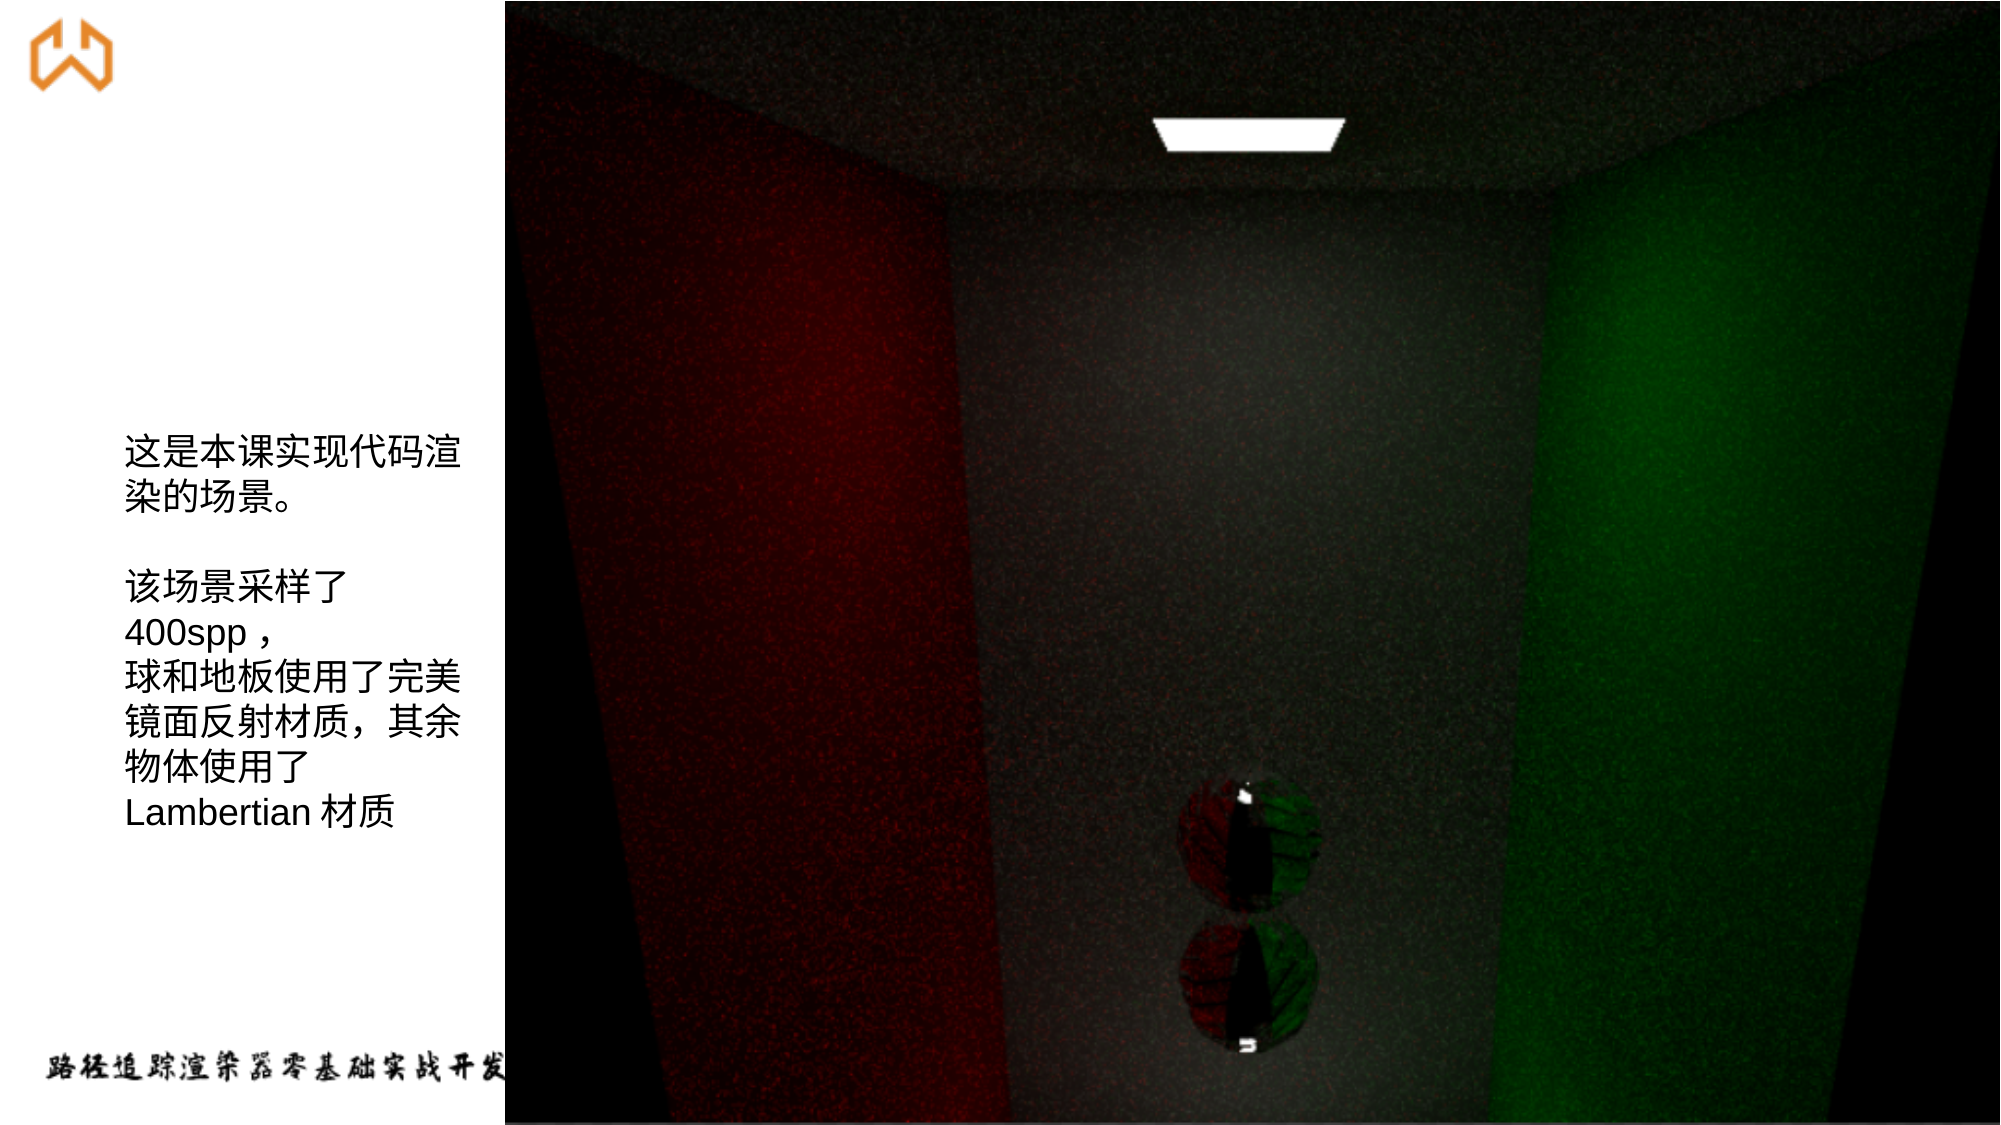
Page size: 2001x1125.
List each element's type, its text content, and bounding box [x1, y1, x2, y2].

picture [0, 0, 2001, 1125]
text_box 这是本课实现代码渲染的场景。 该场景采样了400spp， 球和地板使用了完美镜面反射材质，其余物体使用了Lambertian材质 [109, 420, 505, 841]
